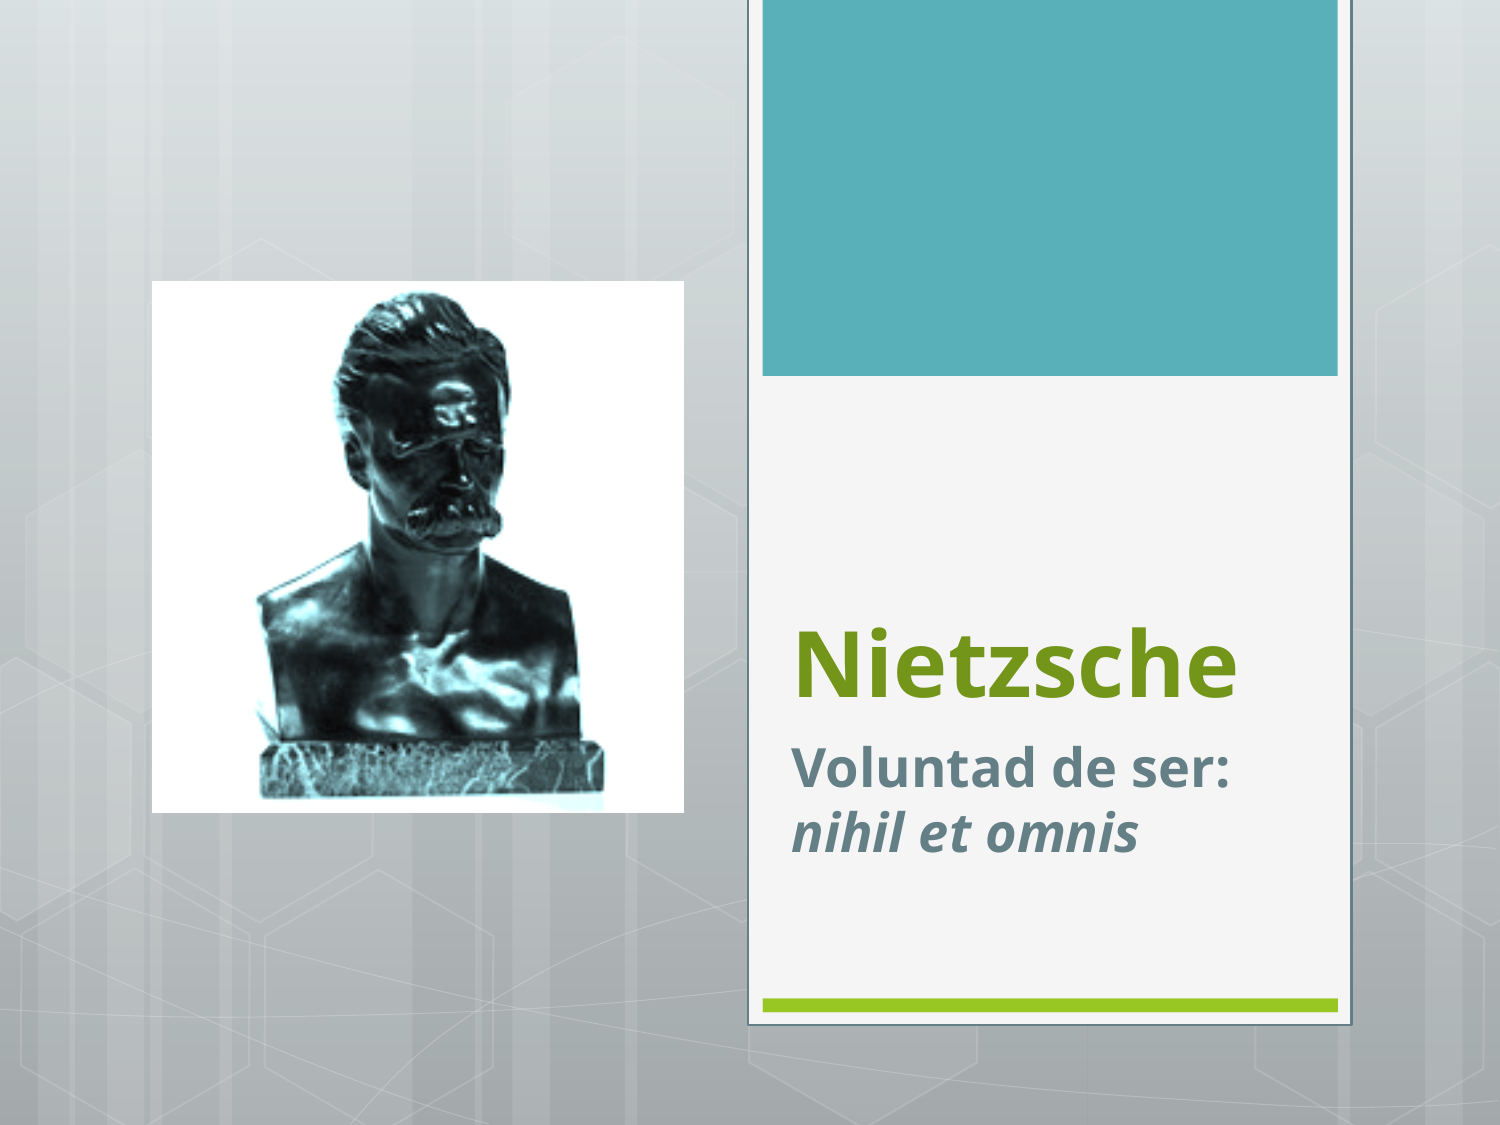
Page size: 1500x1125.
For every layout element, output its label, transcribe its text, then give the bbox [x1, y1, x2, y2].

title Nietzsche [776, 444, 1320, 724]
subtitle Voluntad de ser: nihil et omnis [776, 725, 1320, 933]
picture [152, 280, 685, 813]
